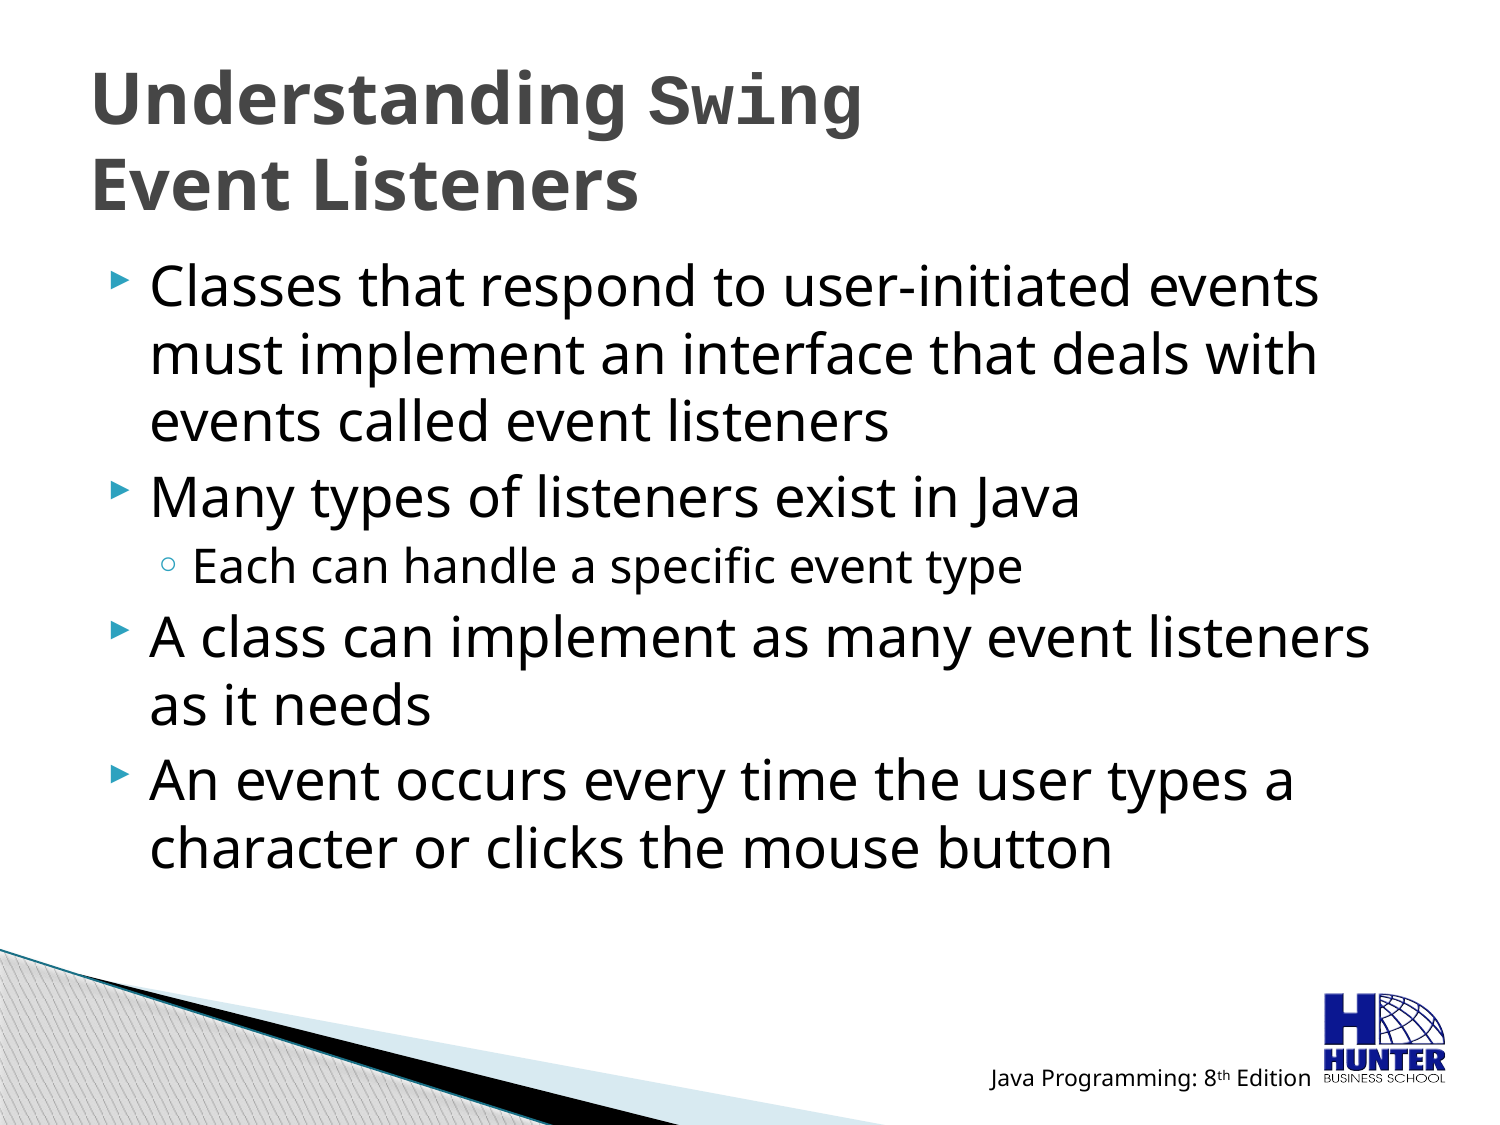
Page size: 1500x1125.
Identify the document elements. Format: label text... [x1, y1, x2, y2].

list Classes that respond to user-initiated events must implement an interface that deals with events called event listeners Many types of listeners exist in Java Each can handle a specific event type A class can implement as many event listeners as it needs An event occurs every time the user types a character or clicks the mouse button [75, 243, 1425, 986]
picture [1324, 993, 1446, 1084]
title Understanding Swing Event Listeners [75, 45, 1425, 233]
